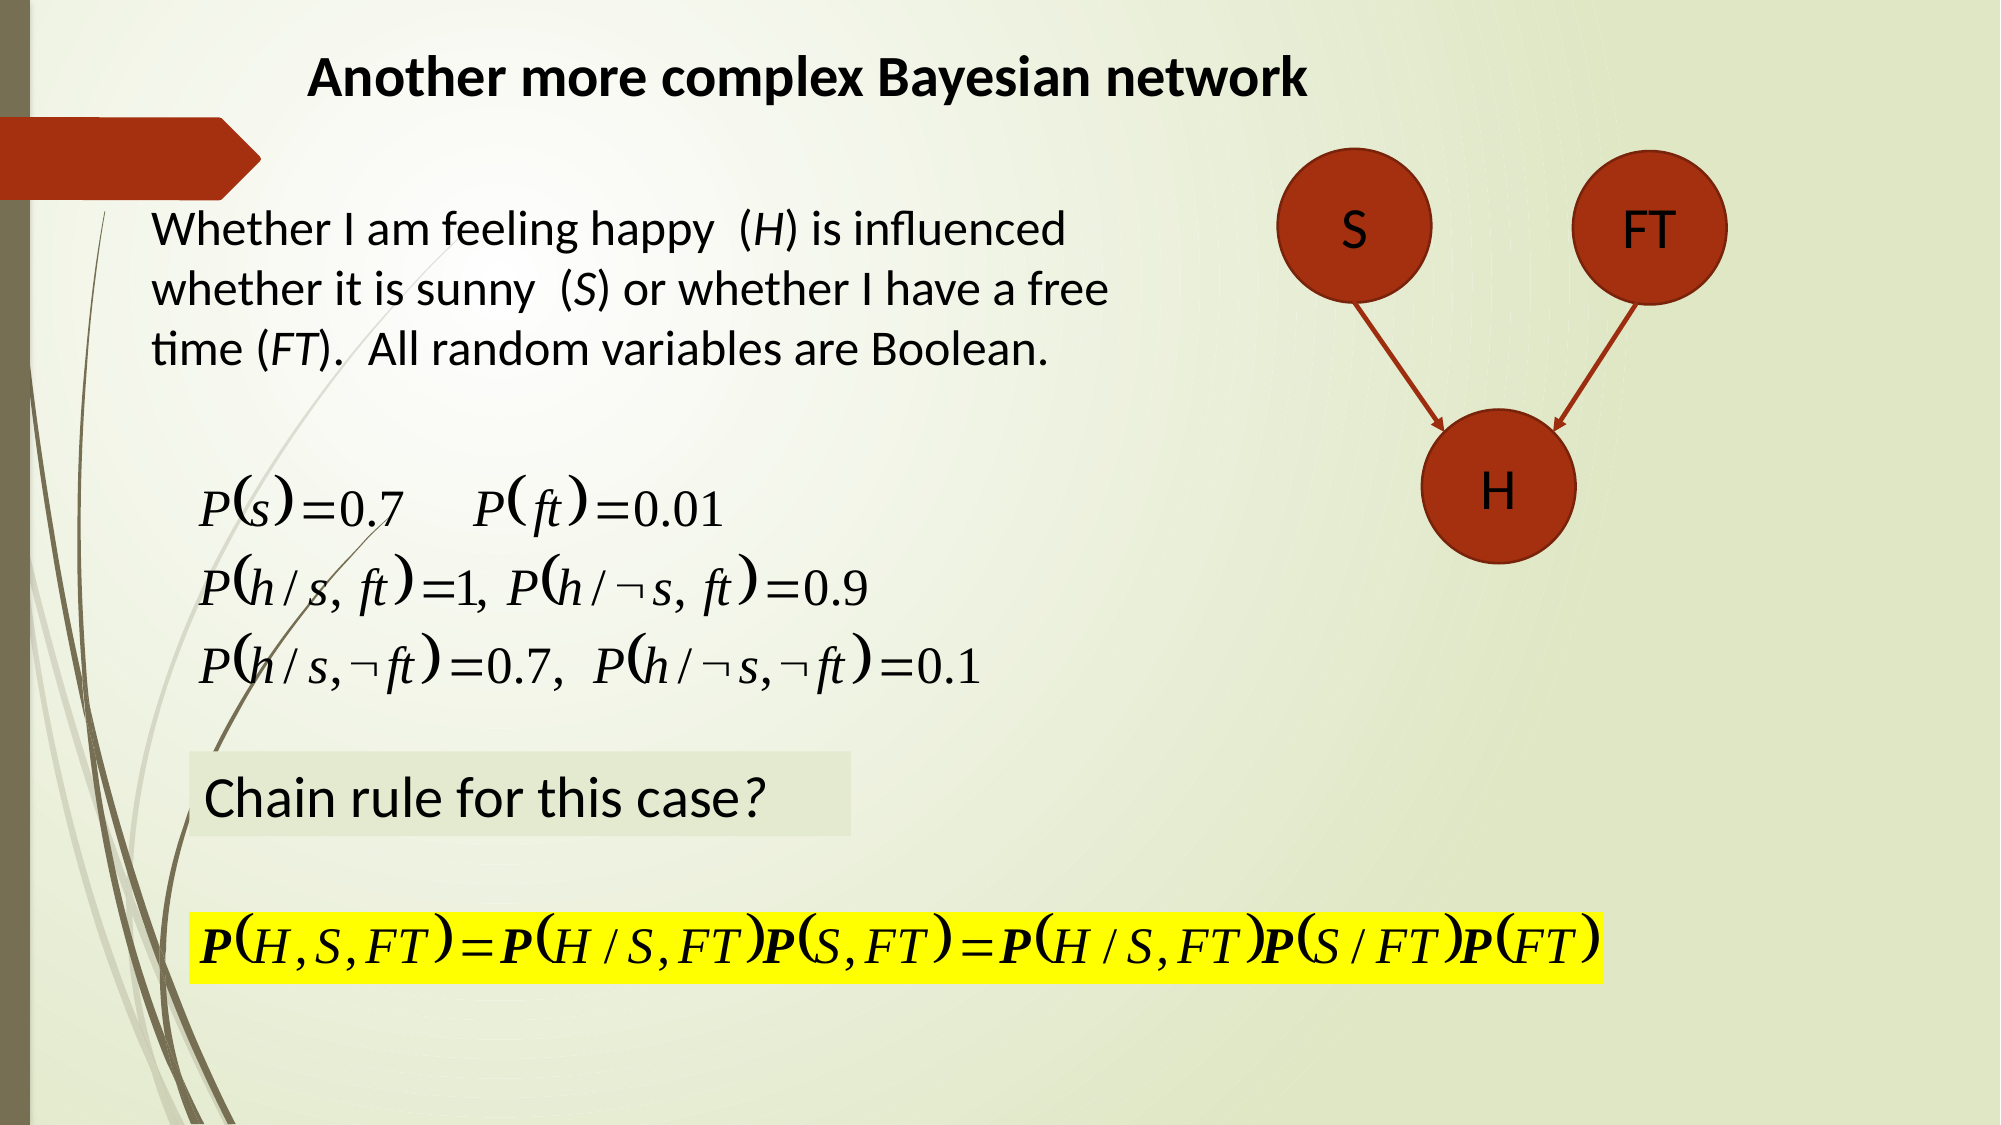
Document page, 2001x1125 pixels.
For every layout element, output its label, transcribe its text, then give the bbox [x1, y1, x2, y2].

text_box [1277, 148, 1727, 564]
text_box Chain rule for this case? [189, 751, 851, 837]
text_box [189, 473, 997, 706]
text_box Whether I am feeling happy (H) is influenced whether it is sunny (S) or whether I have a free time (FT). All random variables are Boolean. [136, 187, 1193, 383]
text_box Another more complex Bayesian network [279, 31, 1461, 116]
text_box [189, 911, 1604, 985]
